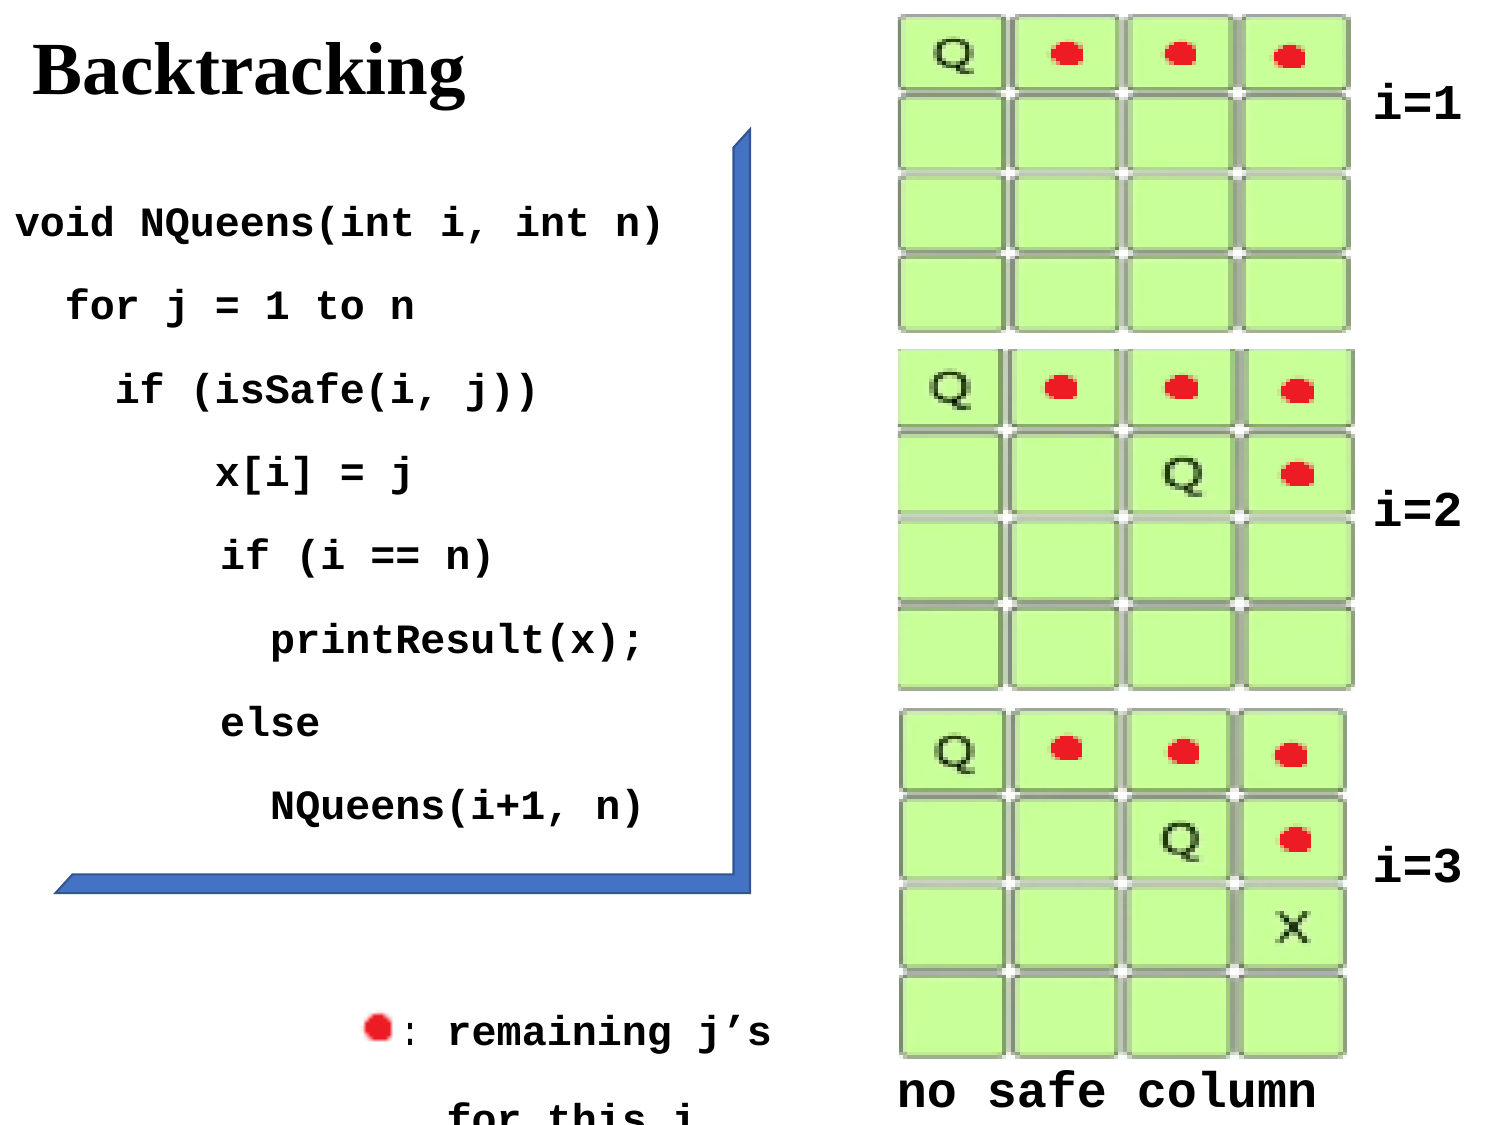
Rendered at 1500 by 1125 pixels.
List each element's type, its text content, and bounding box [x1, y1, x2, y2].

picture [898, 708, 1361, 1063]
text_box [52, 126, 752, 895]
text_box i=1 [1358, 73, 1482, 131]
picture [897, 14, 1358, 346]
text_box i=3 [1361, 836, 1482, 894]
picture [351, 1008, 408, 1054]
text_box : remaining j’s for this i [381, 1005, 794, 1063]
text_box void NQueens(int i, int n) for j = 1 to n if (isSafe(i, j)) x[i] = j if (i == n) printResult(x); else NQueens(i+1, n) [0, 162, 695, 660]
text_box no safe column [882, 1061, 1408, 1125]
title Backtracking [17, 14, 750, 127]
picture [897, 348, 1358, 699]
text_box i=2 [1358, 480, 1482, 537]
